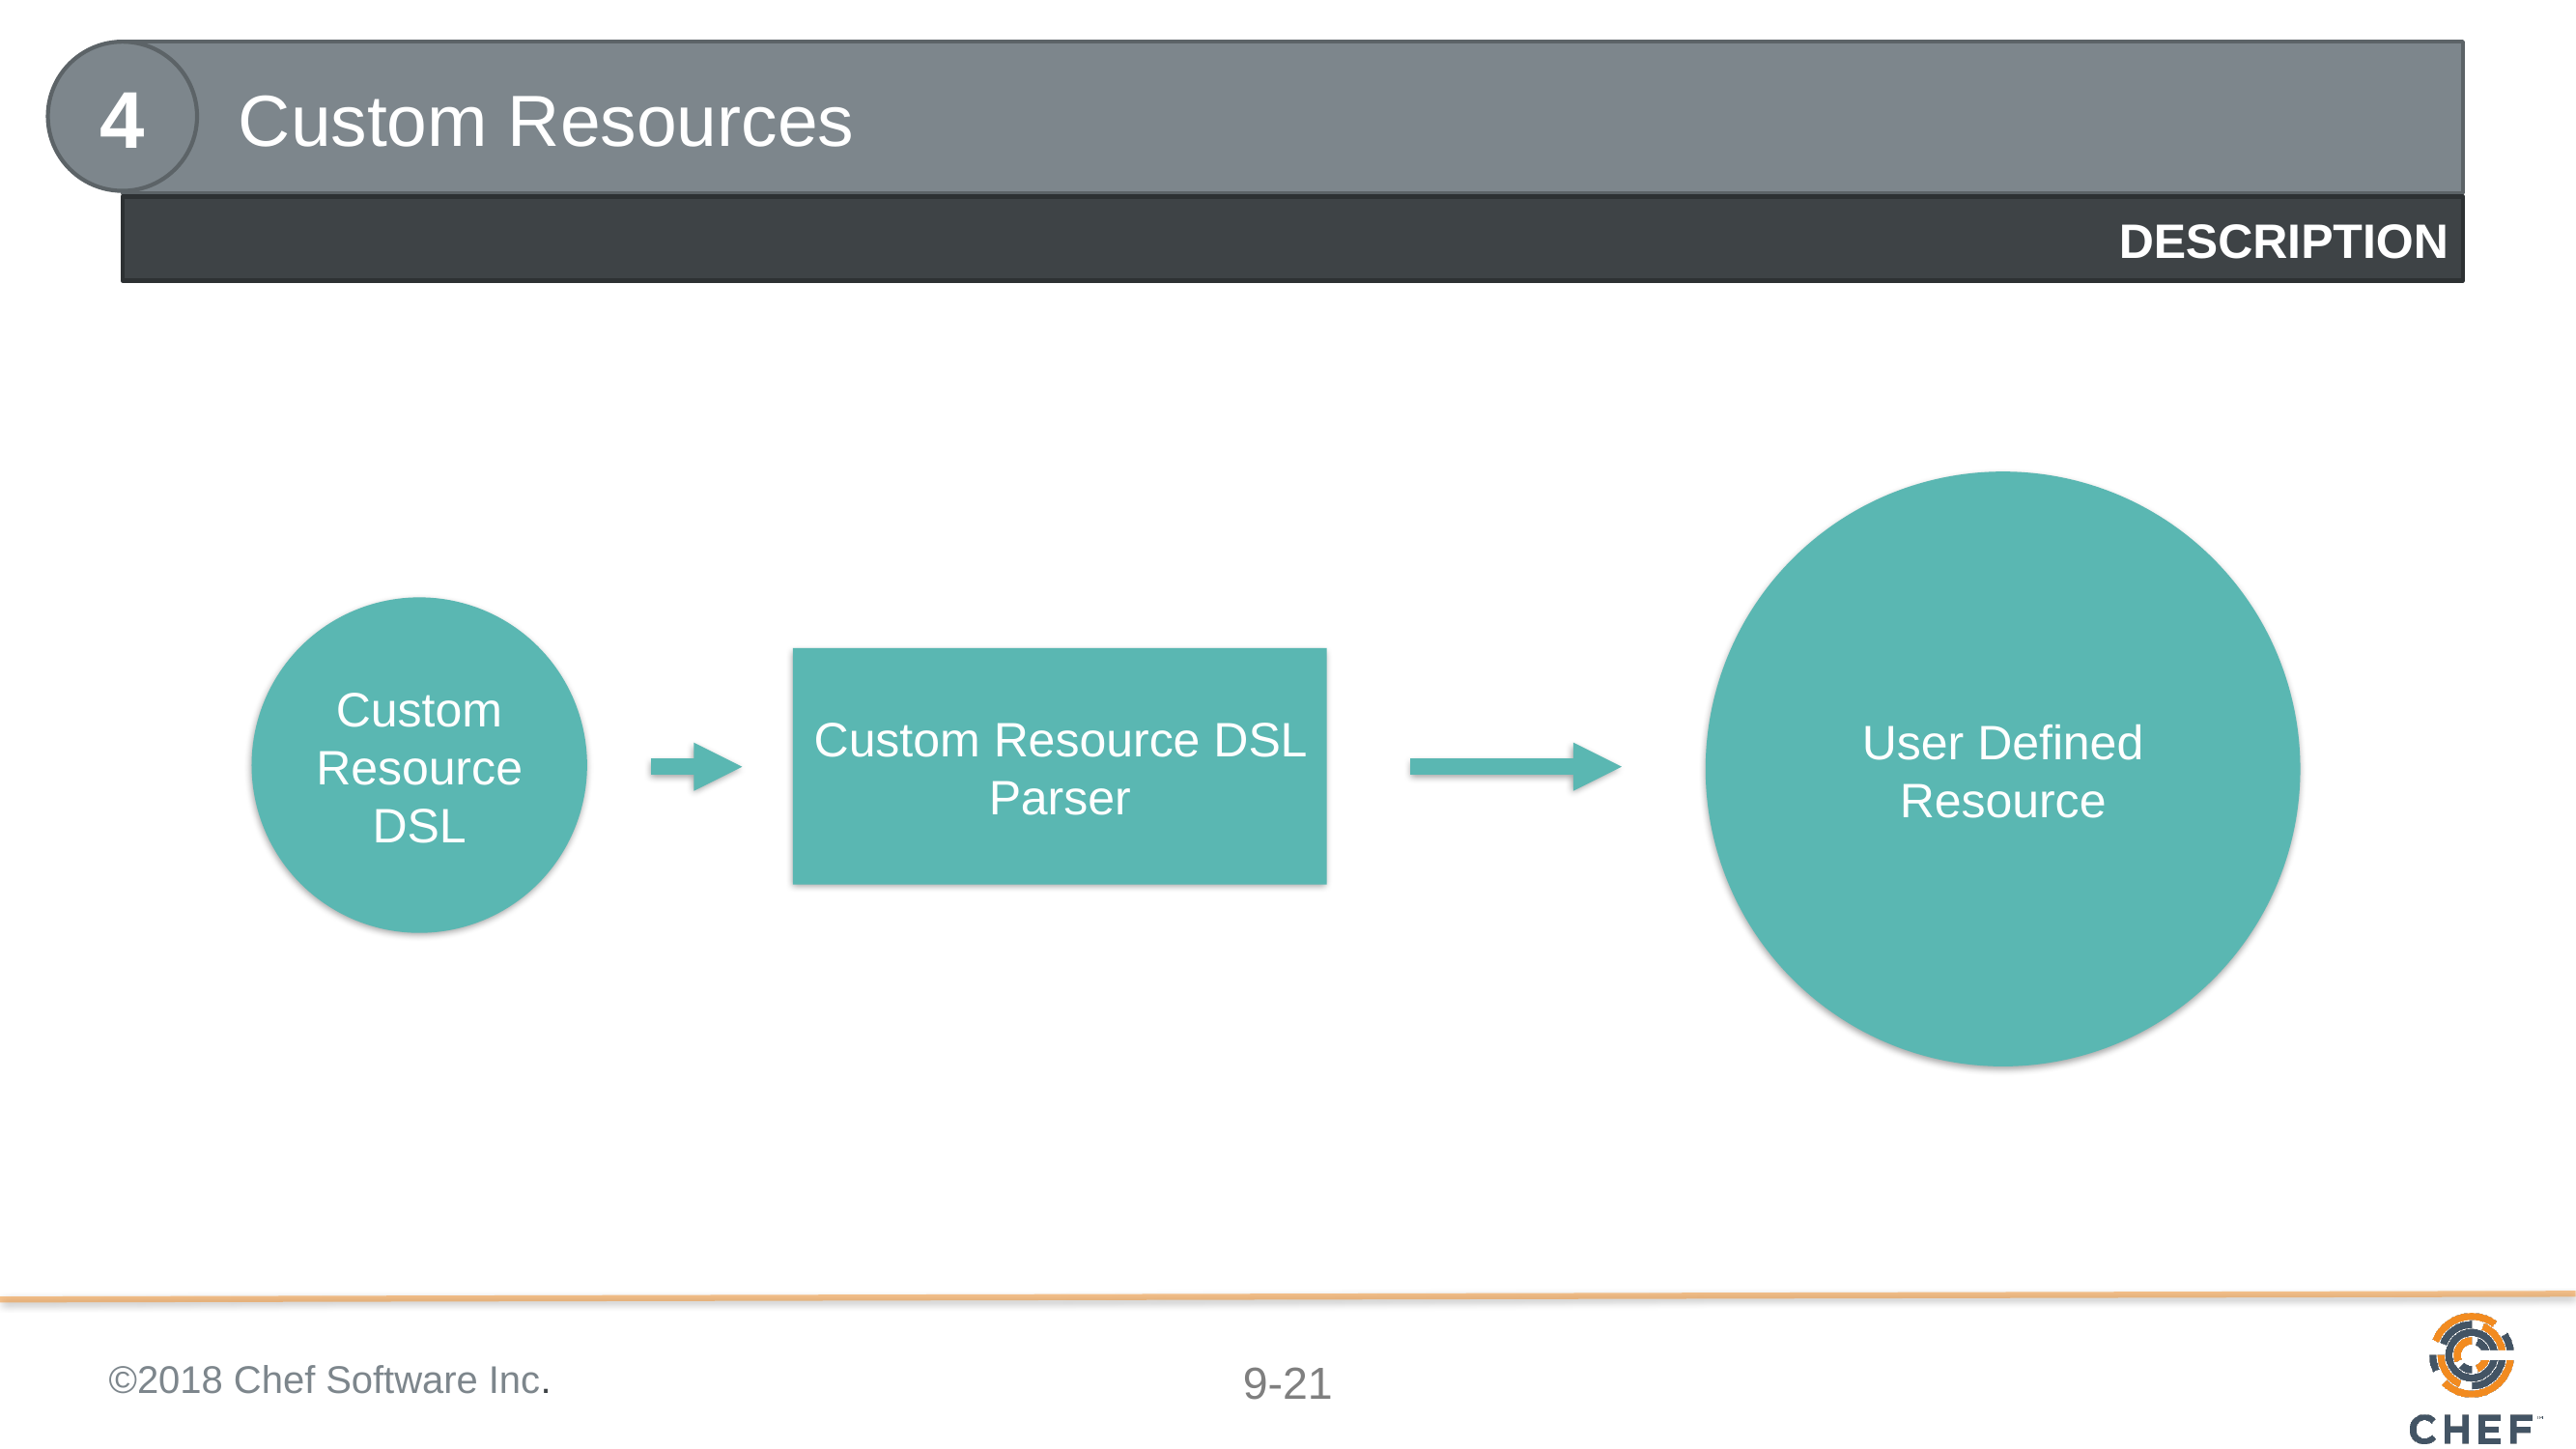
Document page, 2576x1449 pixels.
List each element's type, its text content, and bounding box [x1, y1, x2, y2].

text_box User Defined Resource [1705, 470, 2302, 1067]
text_box Custom Resources [121, 40, 2465, 194]
picture [2399, 1297, 2551, 1449]
text_box Custom Resource DSL [250, 596, 588, 934]
text_box 4 [45, 40, 200, 193]
text_box Custom Resource DSL Parser [792, 647, 1327, 885]
text_box DESCRIPTION [121, 194, 2465, 283]
